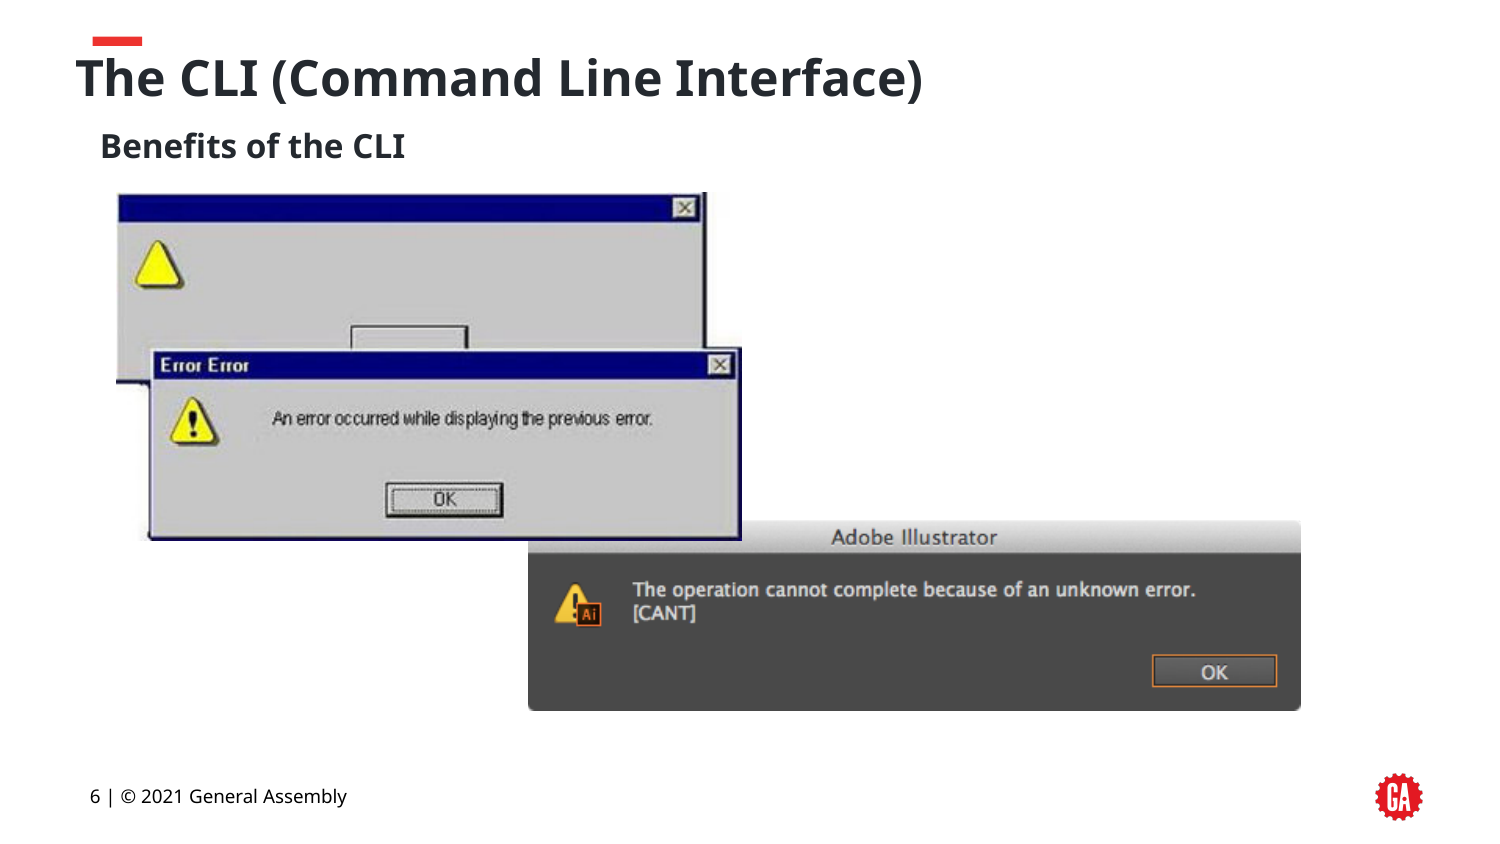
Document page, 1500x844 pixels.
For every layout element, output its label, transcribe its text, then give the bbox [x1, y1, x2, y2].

list Benefits of the CLI [75, 125, 1259, 681]
picture [1373, 771, 1425, 823]
title The CLI (Command Line Interface) [75, 46, 1473, 140]
picture [115, 191, 1301, 711]
